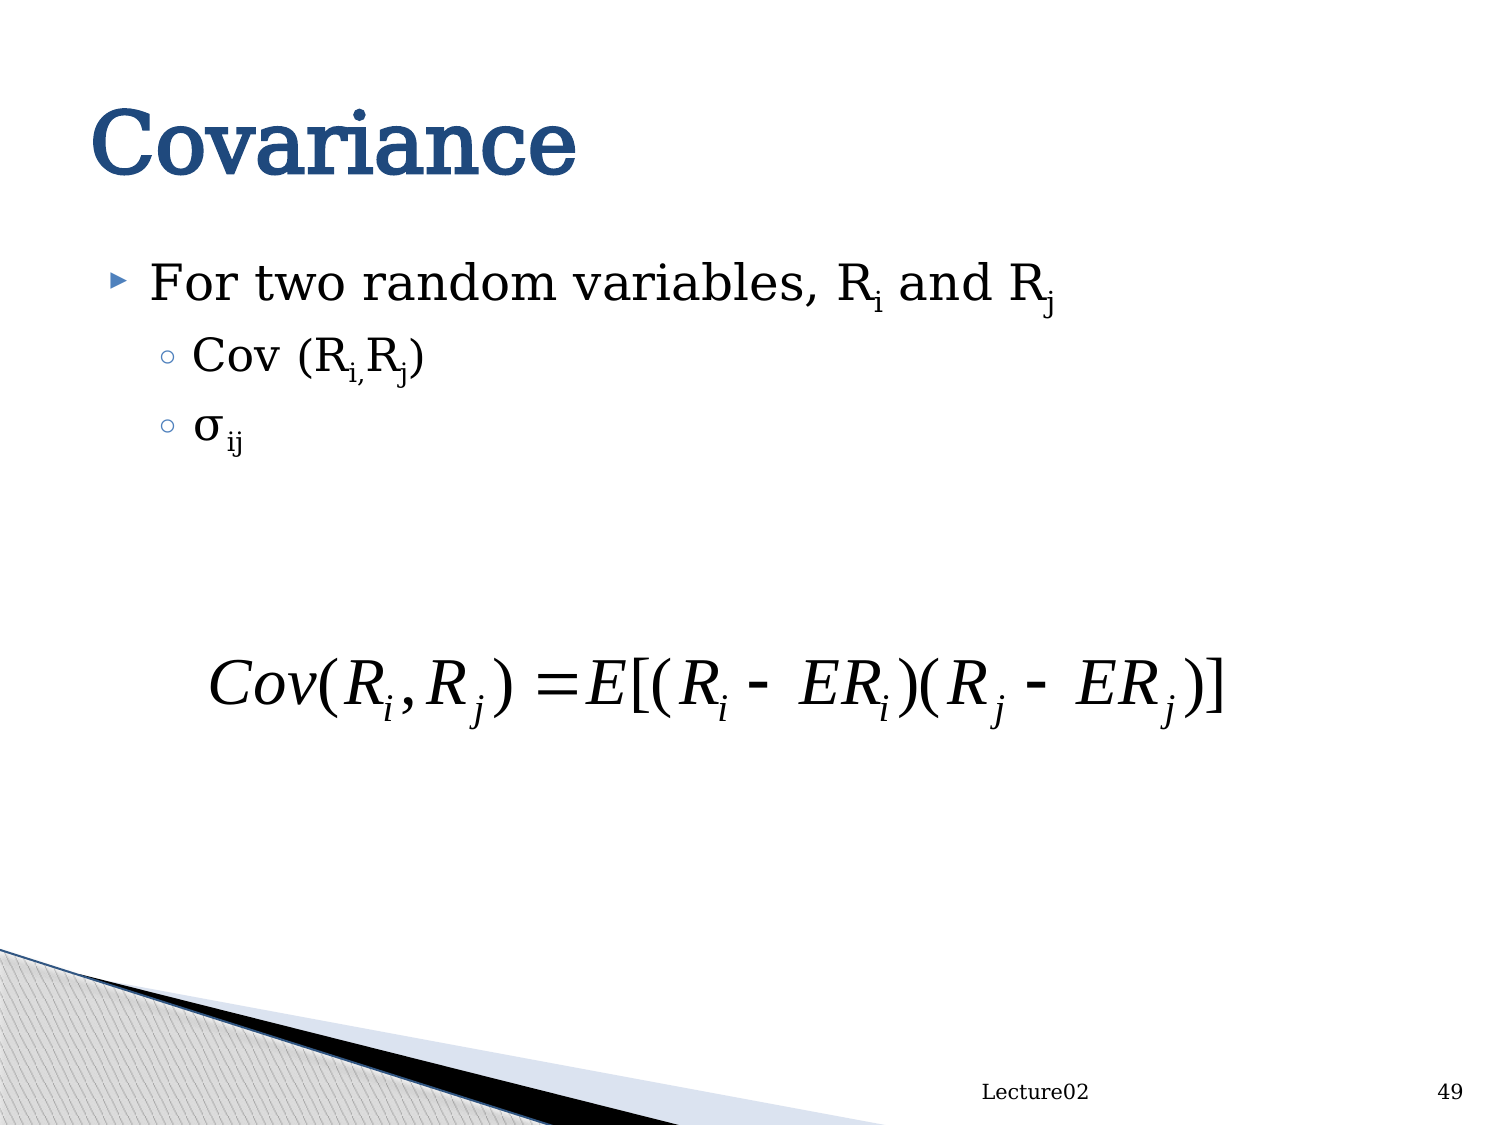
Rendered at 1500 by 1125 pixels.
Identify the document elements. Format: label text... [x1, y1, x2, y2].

title Covariance [75, 45, 1425, 233]
slide_number 49 [1418, 1051, 1479, 1112]
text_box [199, 637, 1238, 744]
list For two random variables, Ri and Rj Cov (Ri,Rj) σij [75, 243, 1425, 986]
footer Lecture02 [718, 1051, 1105, 1112]
